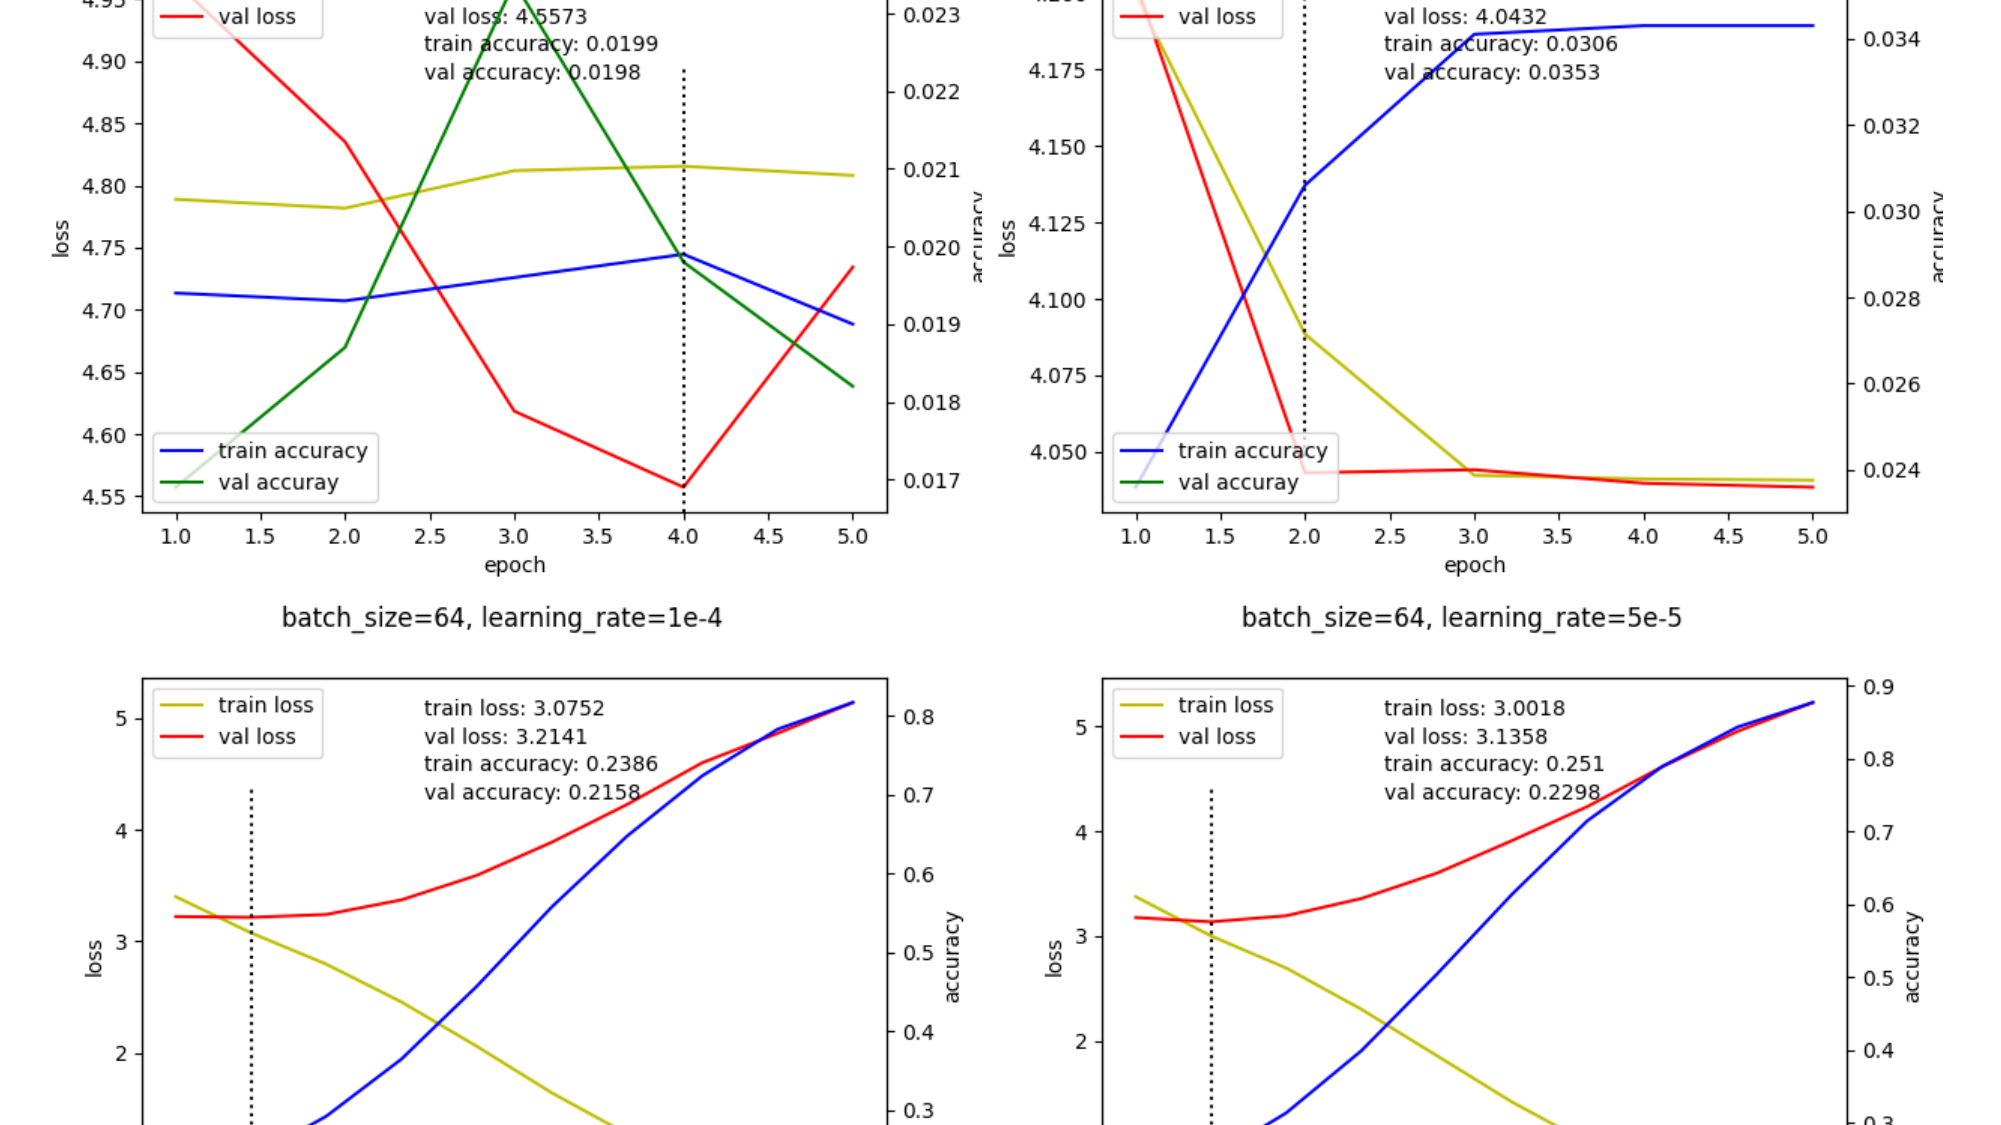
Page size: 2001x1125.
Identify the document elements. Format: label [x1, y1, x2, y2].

text_box [22, 0, 1943, 1125]
